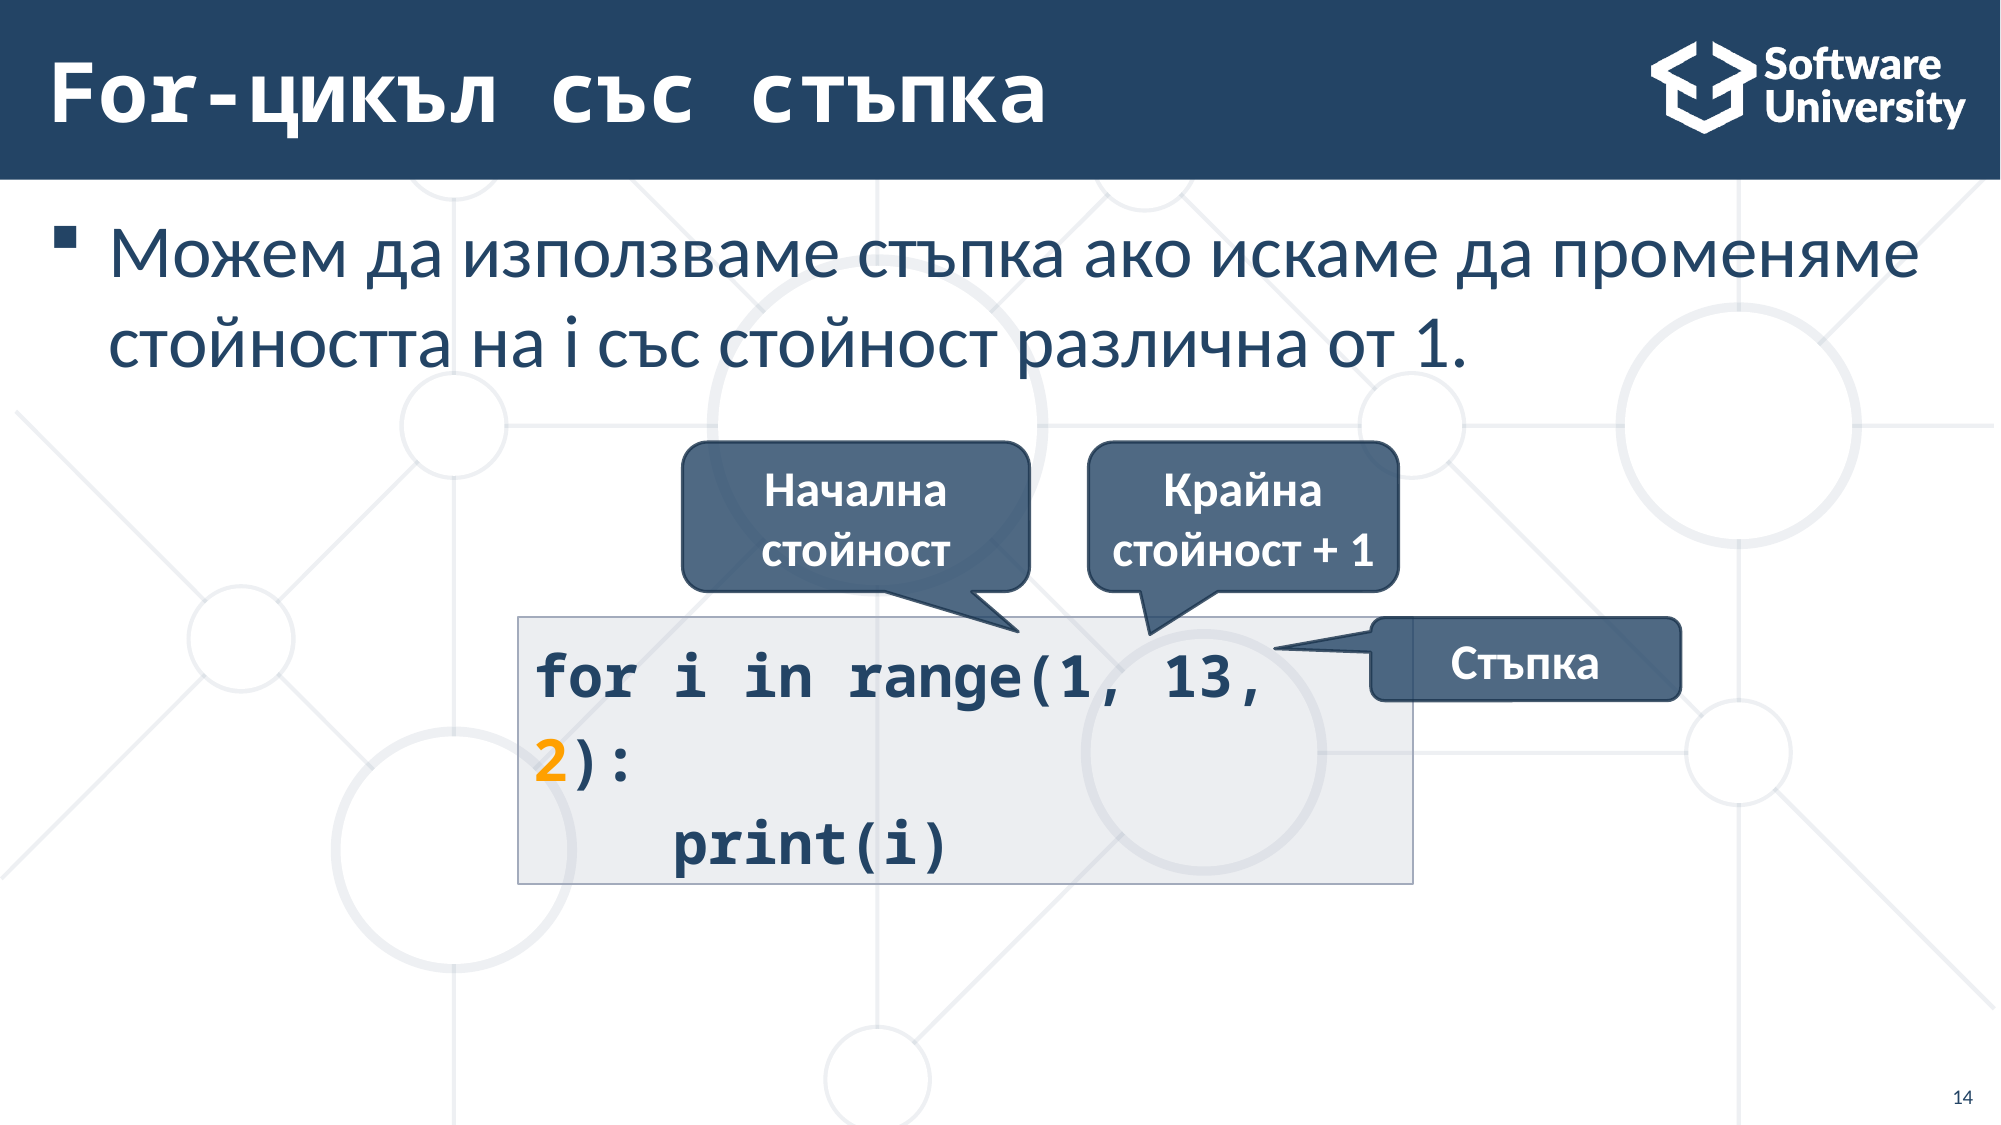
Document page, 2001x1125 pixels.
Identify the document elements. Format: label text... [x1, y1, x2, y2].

picture [1651, 41, 1966, 134]
text_box Начална стойност [680, 439, 1032, 634]
slide_number 14 [1927, 1067, 1989, 1117]
title For-цикъл със стъпка [31, 16, 1625, 162]
text_box for i in range(1, 13, 2): print(i) [518, 617, 1414, 884]
text_box Крайна стойност + 1 [1086, 439, 1401, 637]
text_box Стъпка [1272, 615, 1683, 703]
list Можем да използваме стъпка ако искаме да променяме стойността на i със стойност различна от 1. [31, 196, 1970, 1104]
